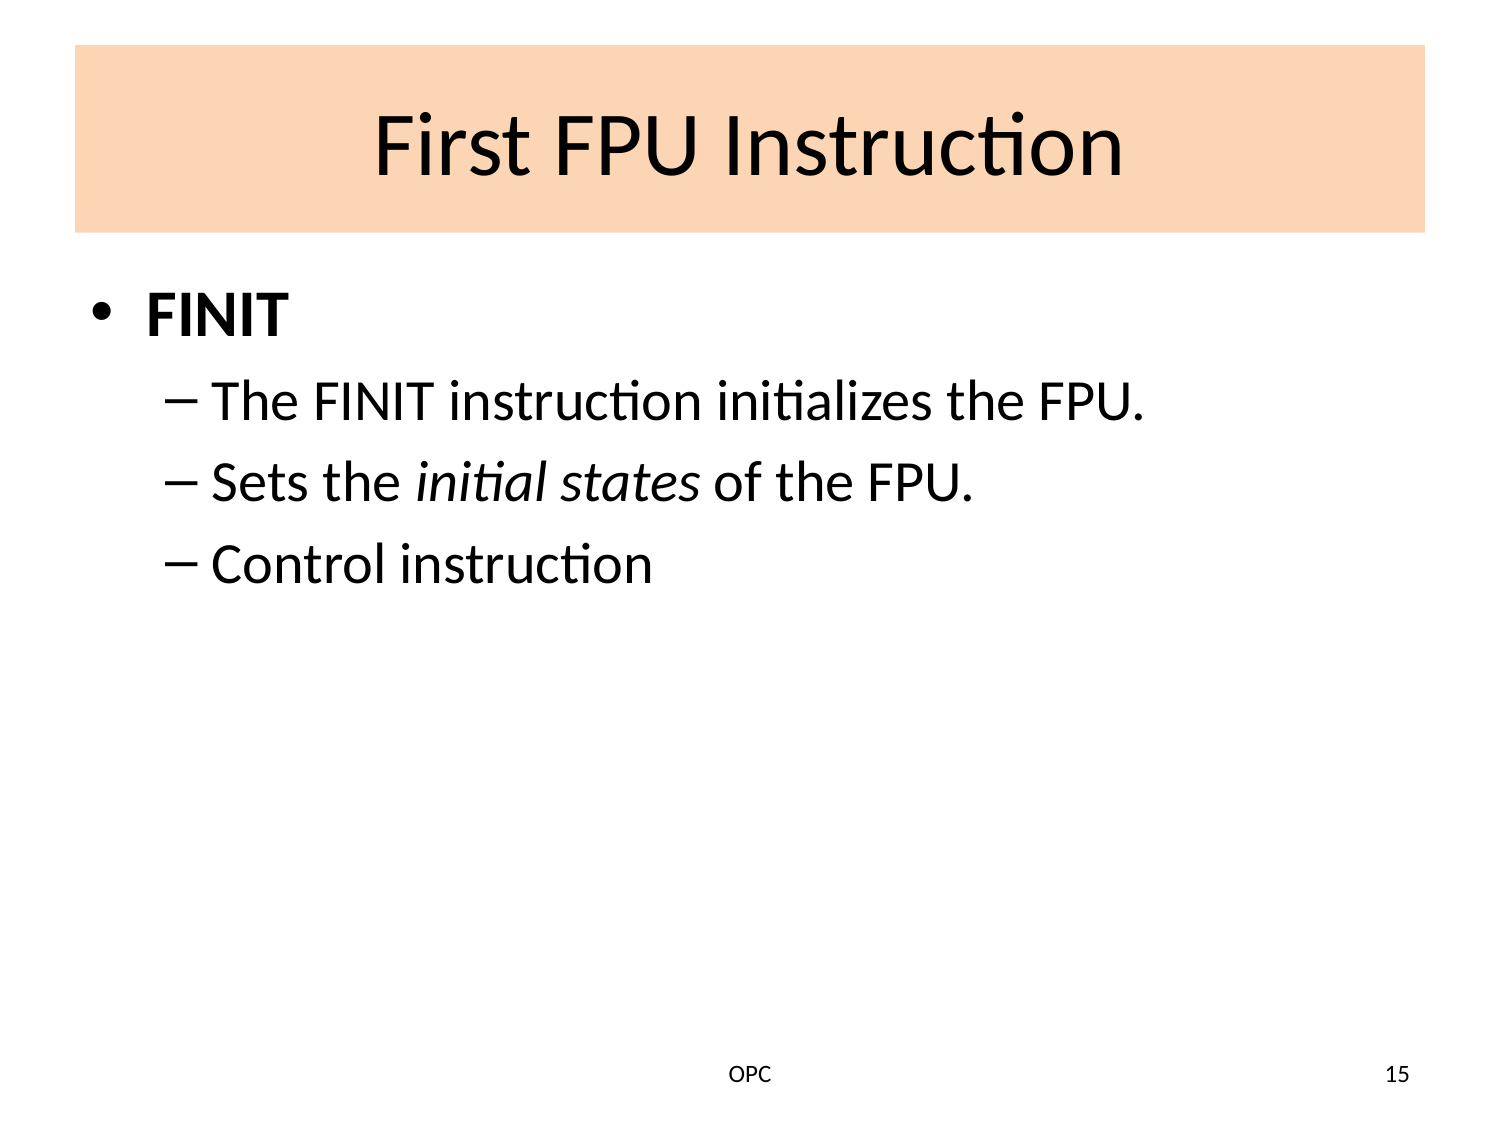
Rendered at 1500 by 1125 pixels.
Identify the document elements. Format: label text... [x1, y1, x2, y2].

slide_number 15 [1074, 1042, 1425, 1103]
footer OPC [512, 1042, 988, 1103]
list FINIT The FINIT instruction initializes the FPU. Sets the initial states of the FPU. Control instruction [75, 262, 1425, 1005]
title First FPU Instruction [75, 45, 1425, 233]
